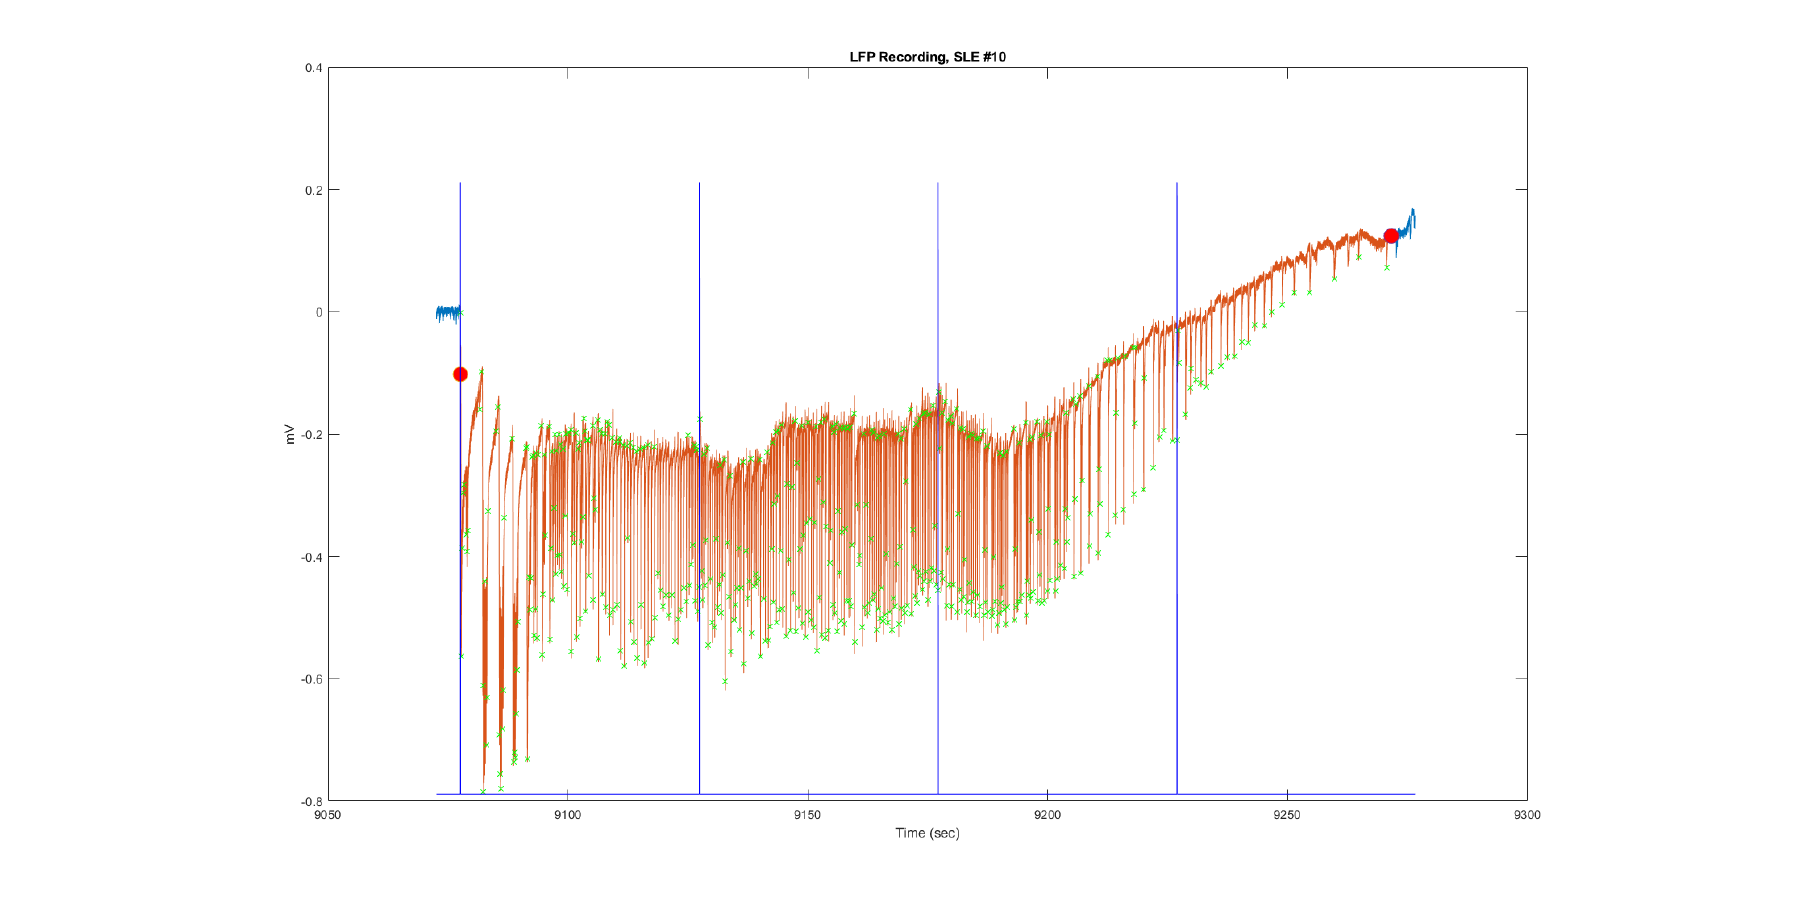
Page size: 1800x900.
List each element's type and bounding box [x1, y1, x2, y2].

picture [126, 0, 1674, 900]
